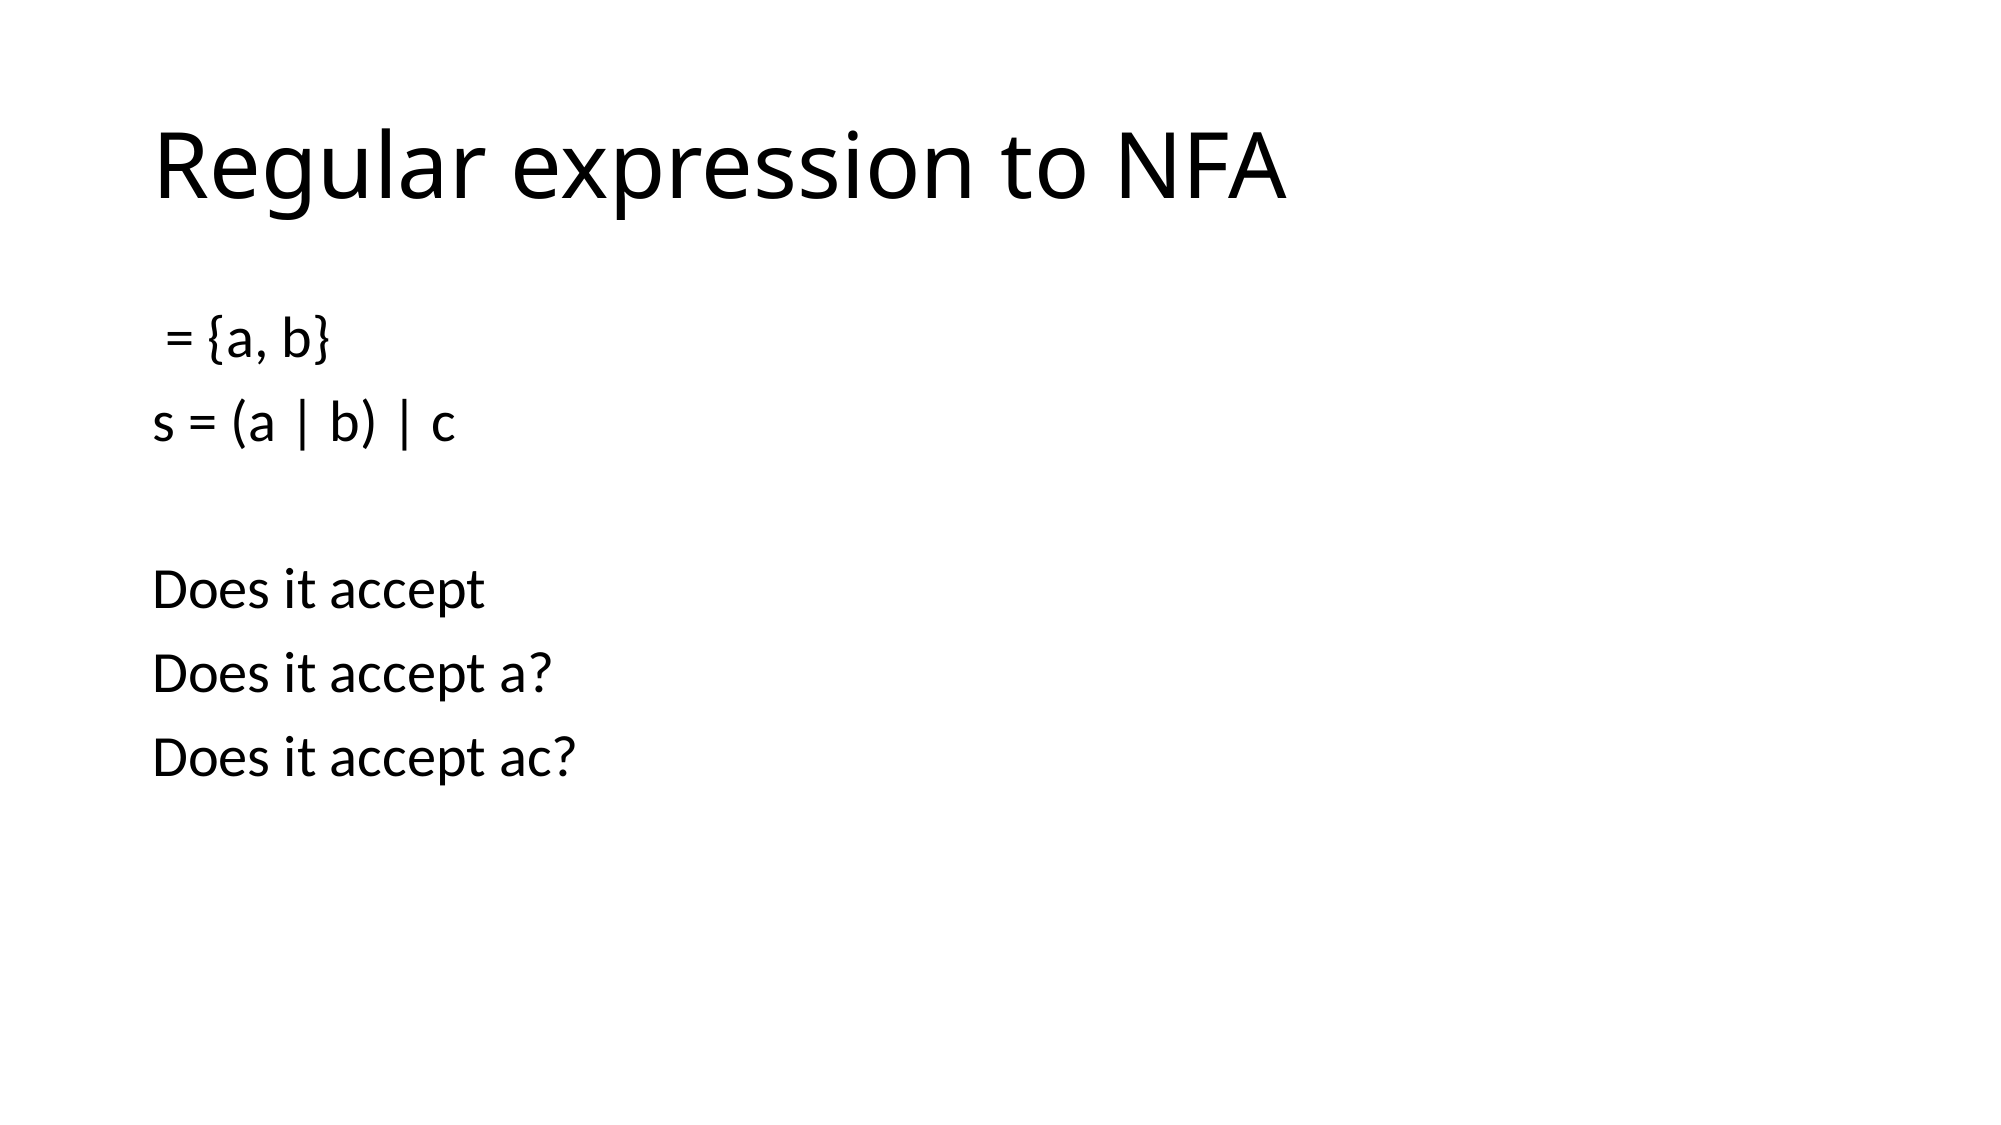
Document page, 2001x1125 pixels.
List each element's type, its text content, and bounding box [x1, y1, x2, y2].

title Regular expression to NFA [137, 59, 1863, 278]
